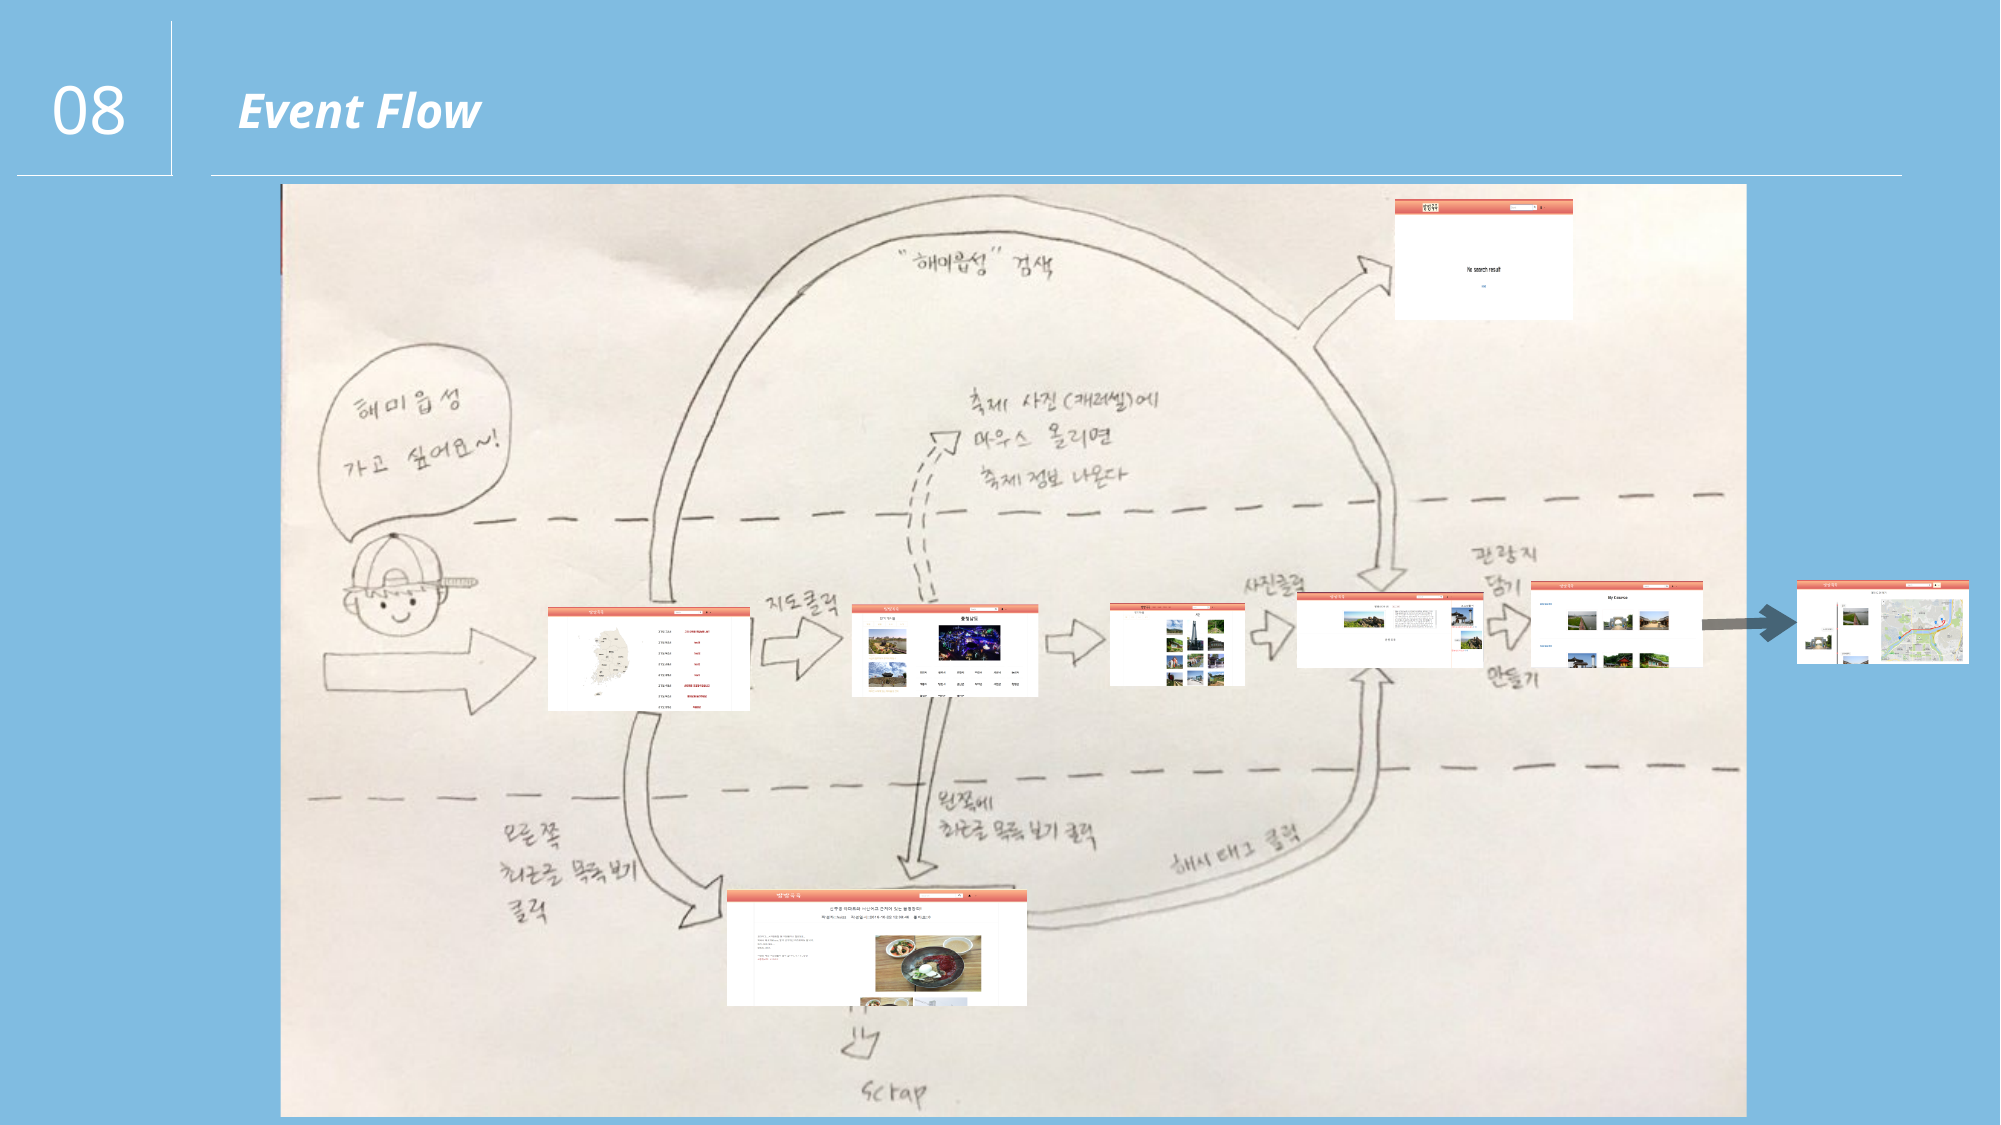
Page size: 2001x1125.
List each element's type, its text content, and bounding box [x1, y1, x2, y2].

picture [1797, 580, 1969, 664]
picture [280, 184, 1747, 1117]
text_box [16, 20, 173, 177]
text_box Event Flow [222, 44, 1108, 146]
